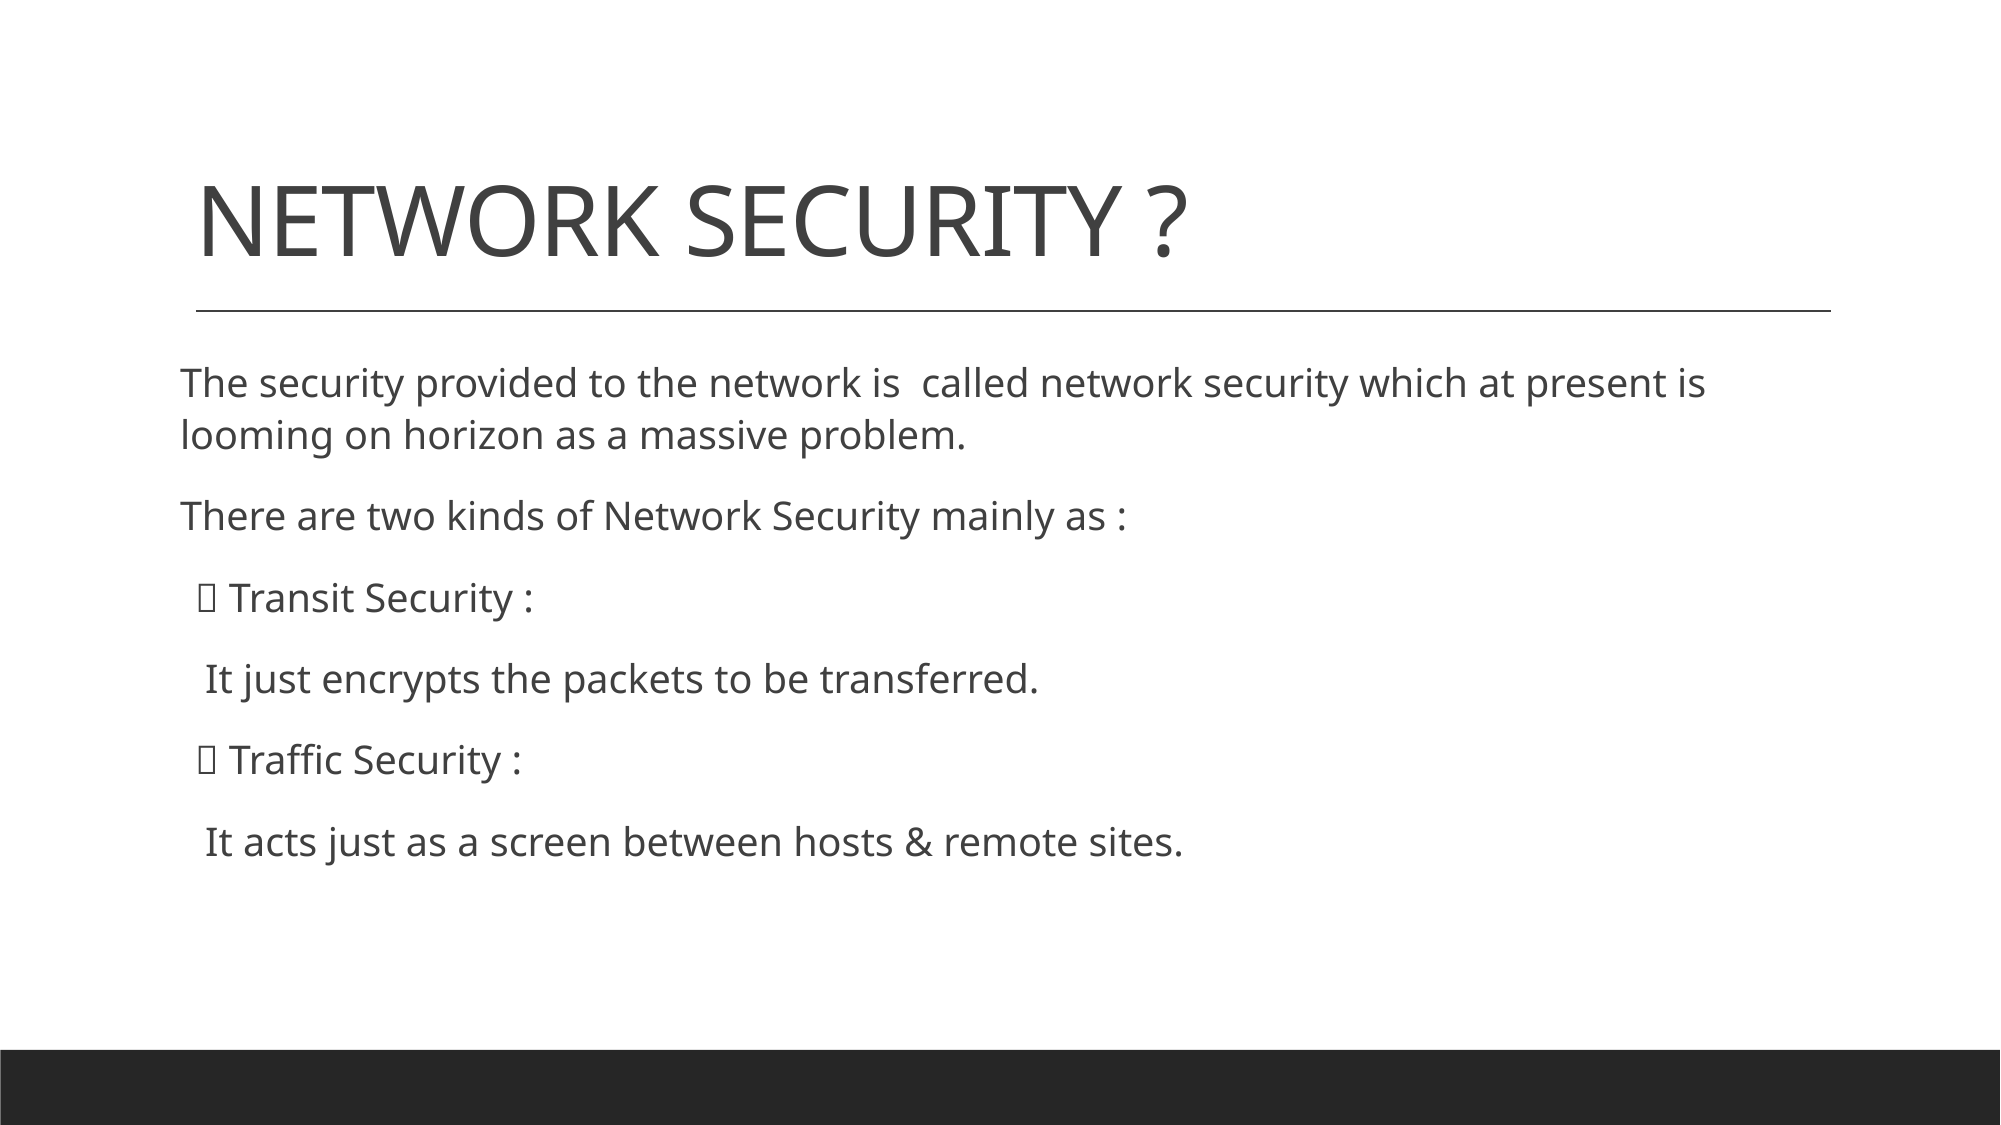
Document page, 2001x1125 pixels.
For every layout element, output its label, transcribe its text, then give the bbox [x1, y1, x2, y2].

title NETWORK SECURITY ? [180, 47, 1830, 285]
list The security provided to the network is called network security which at present is looming on horizon as a massive problem. There are two kinds of Network Security mainly as :  Transit Security : It just encrypts the packets to be transferred.  Traffic Security : It acts just as a screen between hosts & remote sites. [180, 345, 1830, 963]
